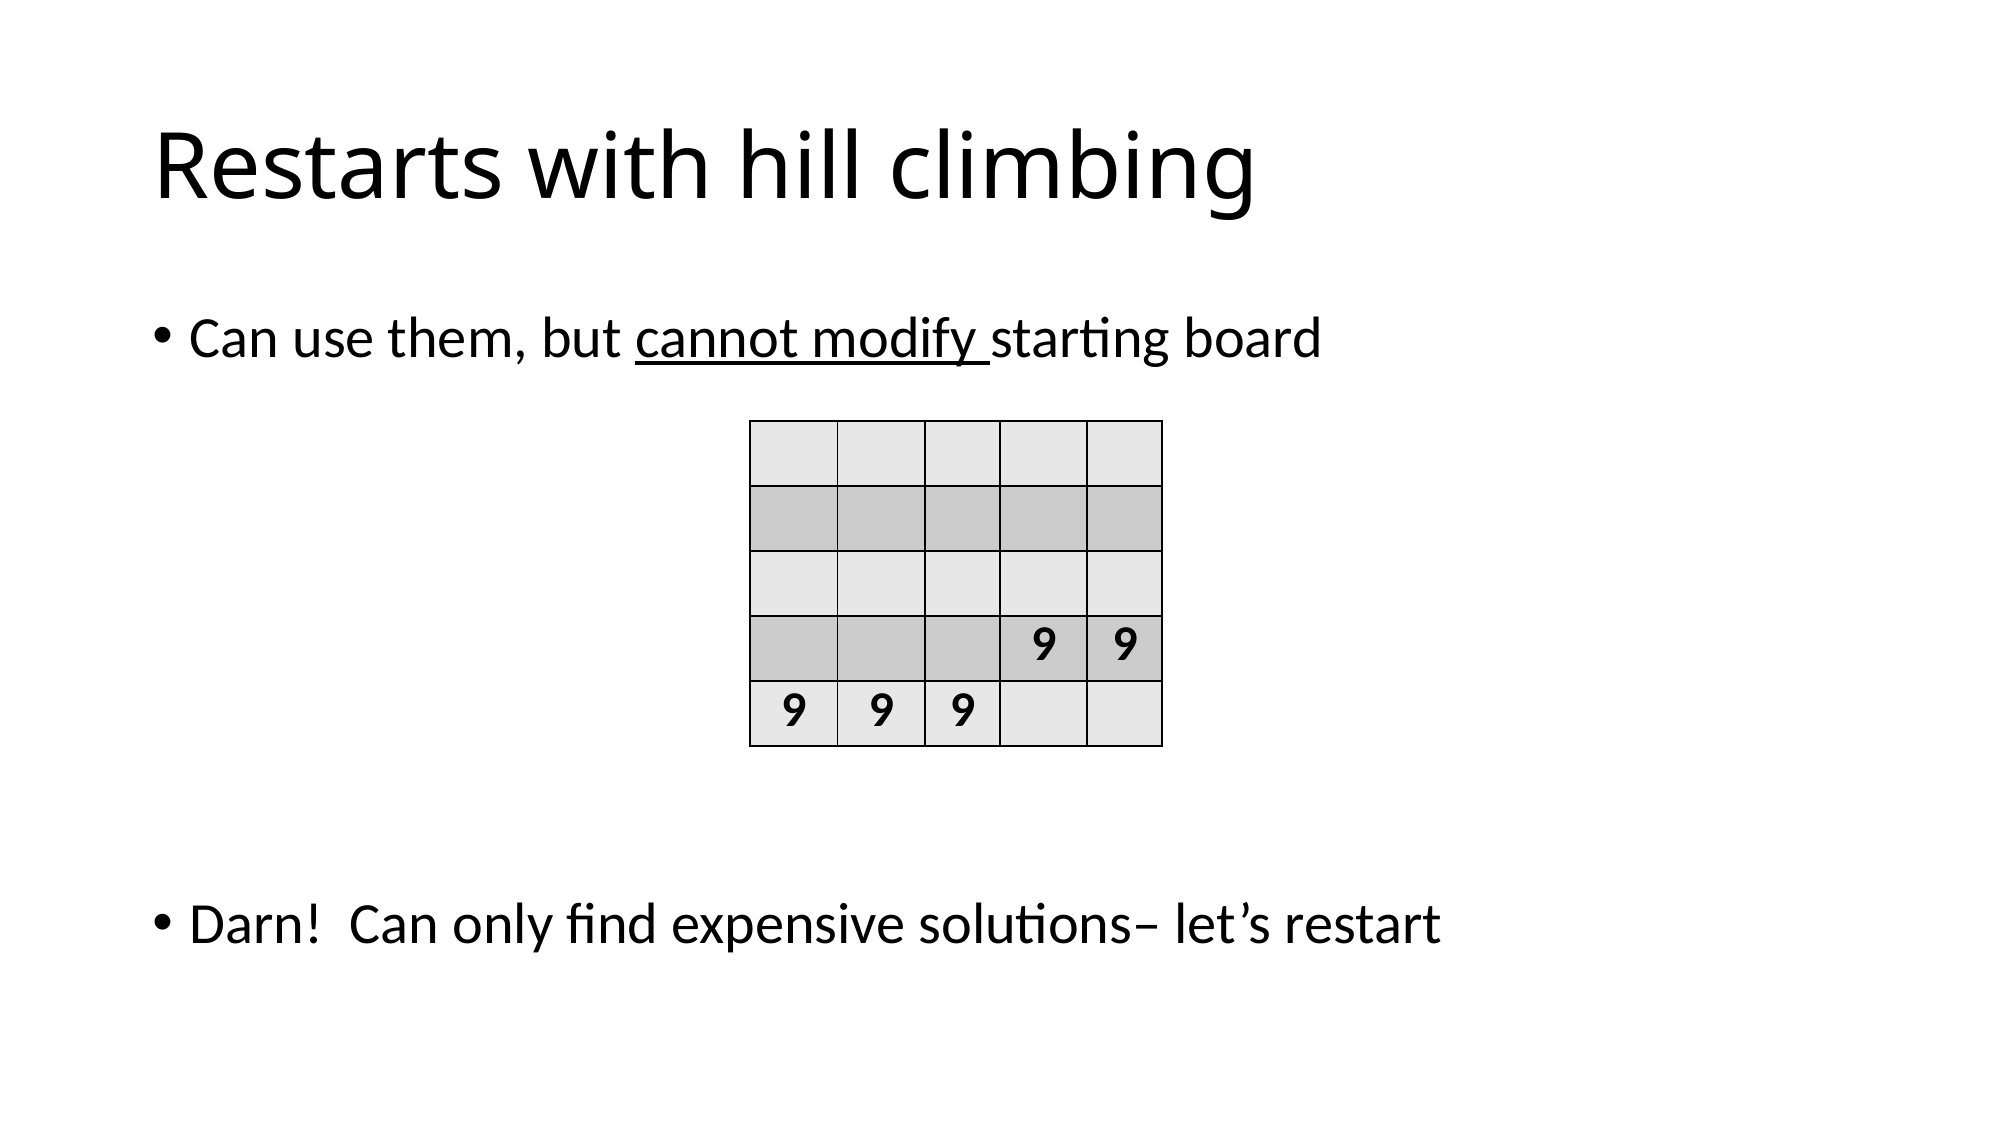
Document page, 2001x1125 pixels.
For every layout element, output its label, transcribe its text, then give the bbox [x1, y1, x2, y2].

table_cell [1088, 682, 1161, 745]
title Restarts with hill climbing [137, 59, 1863, 278]
table_header [838, 422, 924, 485]
table_cell [838, 487, 924, 550]
table_header [1088, 422, 1161, 485]
table_cell [751, 487, 837, 550]
table_cell [926, 617, 999, 680]
table_cell [926, 552, 999, 615]
table_cell [751, 552, 837, 615]
table_cell [1001, 682, 1086, 745]
table_cell [1088, 552, 1161, 615]
table_cell 9 [751, 682, 837, 745]
table_cell [1001, 487, 1086, 550]
table_header [926, 422, 999, 485]
table_cell [838, 617, 924, 680]
table_cell [751, 617, 837, 680]
table_cell [1001, 552, 1086, 615]
table_cell [926, 487, 999, 550]
table_cell 9 [1088, 617, 1161, 680]
table_header [1001, 422, 1086, 485]
table_cell [1088, 487, 1161, 550]
table_cell 9 [926, 682, 999, 745]
table_header [751, 422, 837, 485]
table_cell [838, 552, 924, 615]
table_cell 9 [838, 682, 924, 745]
list Can use them, but cannot modify starting board Darn! Can only find expensive solutions– let’s restart [137, 299, 1863, 1014]
table_cell 9 [1001, 617, 1086, 680]
